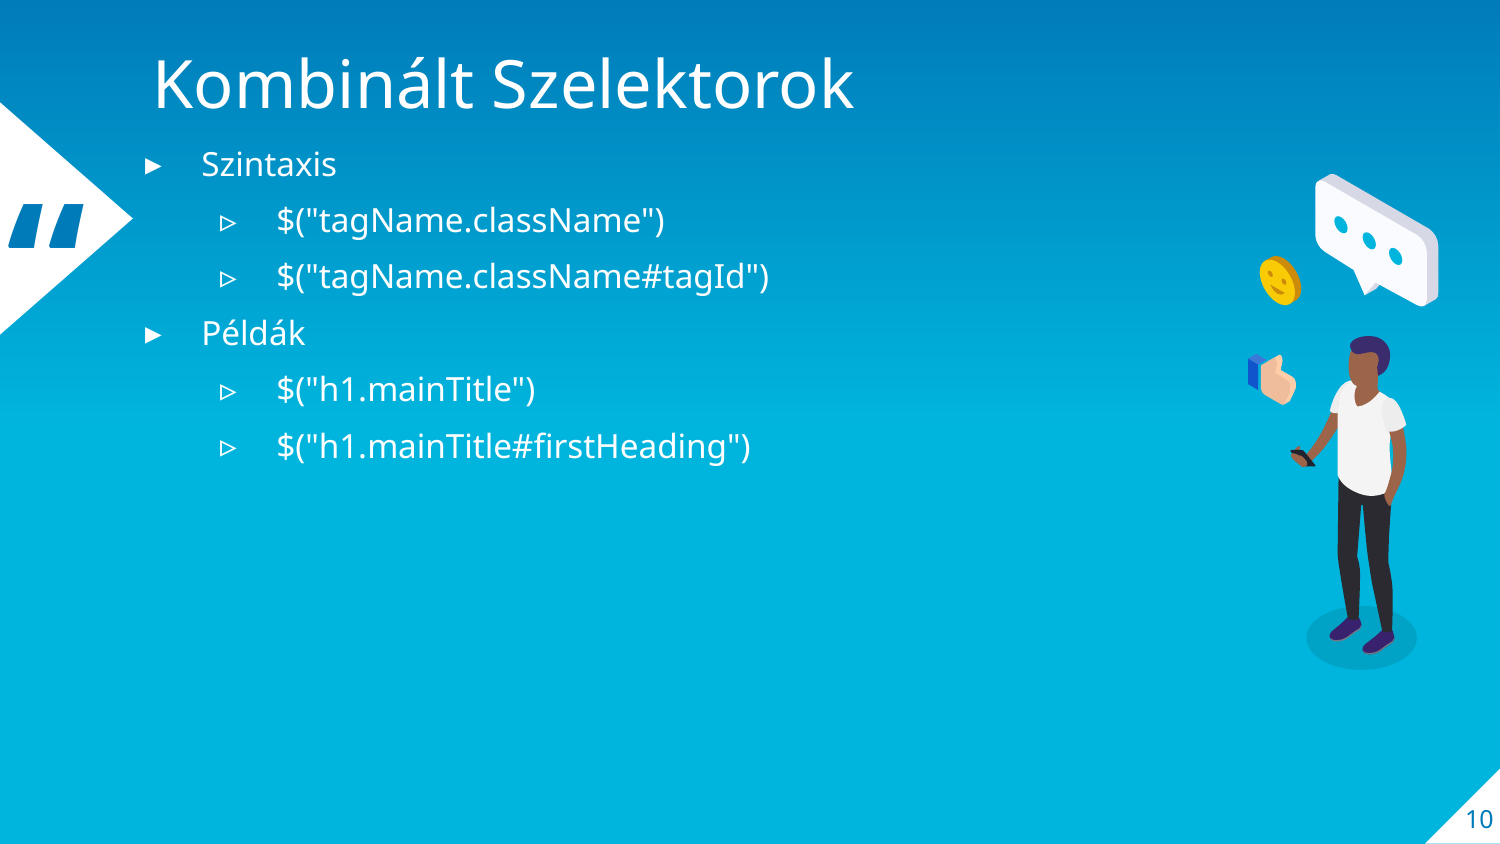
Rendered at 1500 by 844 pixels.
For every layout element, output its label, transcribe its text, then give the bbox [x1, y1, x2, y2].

list Kombinált Szelektorok [152, 33, 1382, 161]
text_box Szintaxis $("tagName.className") $("tagName.className#tagId") Példák $("h1.mainTitle") $("h1.mainTitle#firstHeading") [126, 138, 1231, 838]
slide_number 10 [1418, 760, 1494, 838]
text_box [1247, 173, 1439, 671]
picture [1240, 419, 1446, 681]
